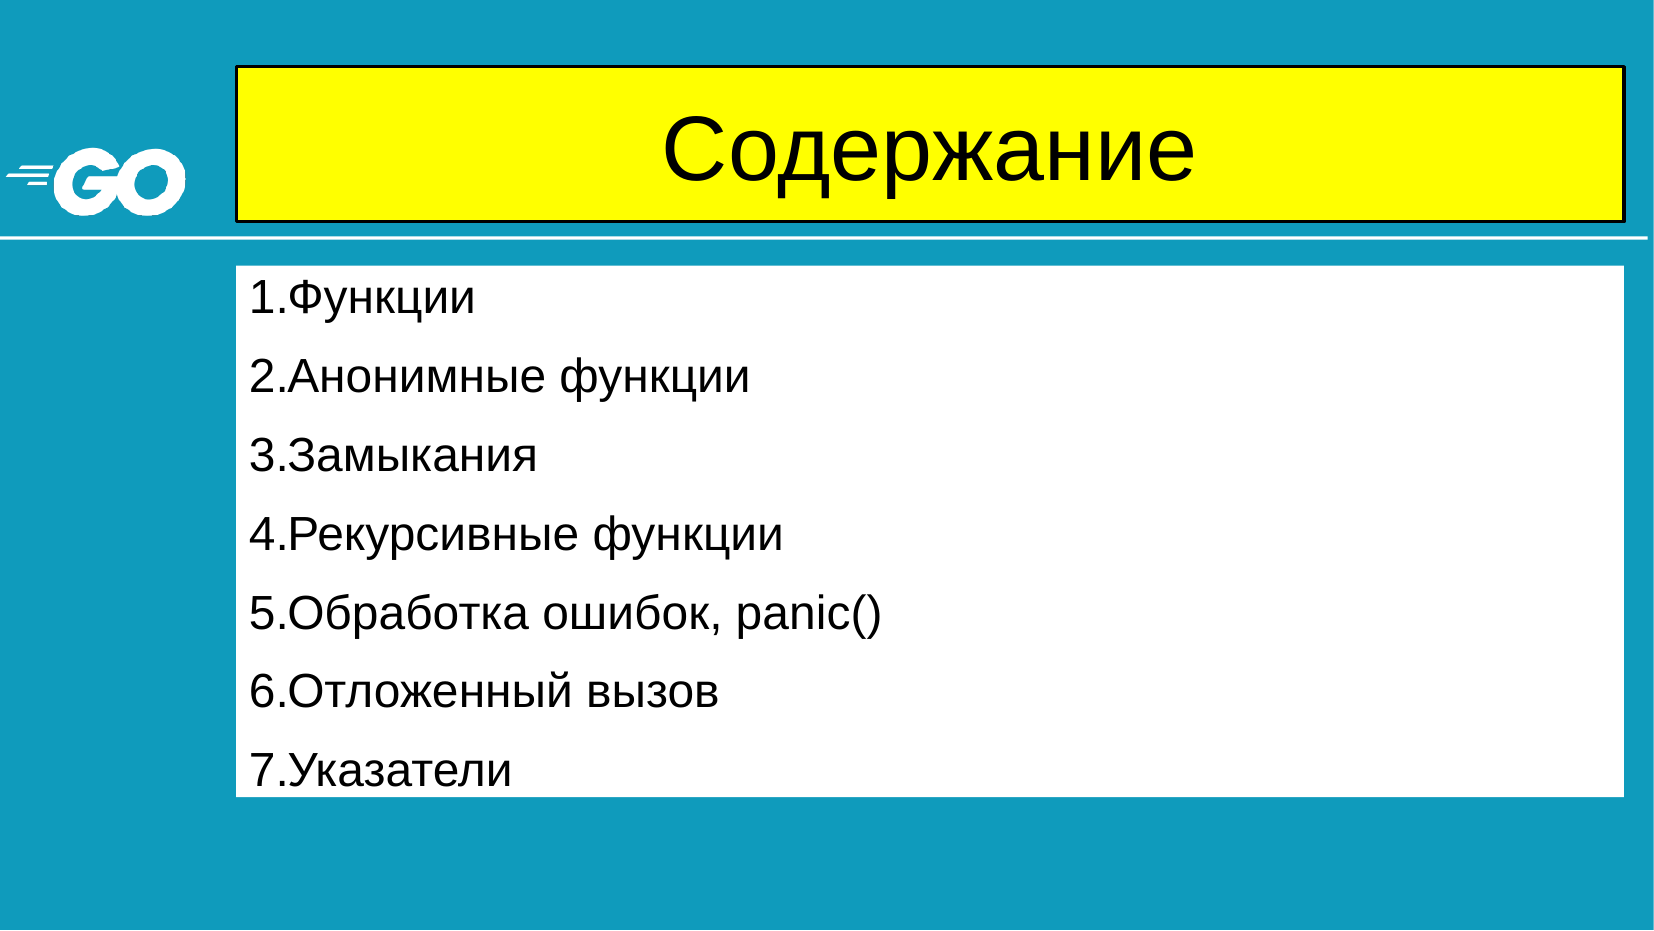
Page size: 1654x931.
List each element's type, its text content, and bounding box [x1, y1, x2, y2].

list Функции Анонимные функции Замыкания Рекурсивные функции Обработка ошибок, panic() Отложенный вызов Указатели [236, 265, 1624, 798]
title Содержание [235, 65, 1626, 223]
picture [54, 148, 185, 215]
